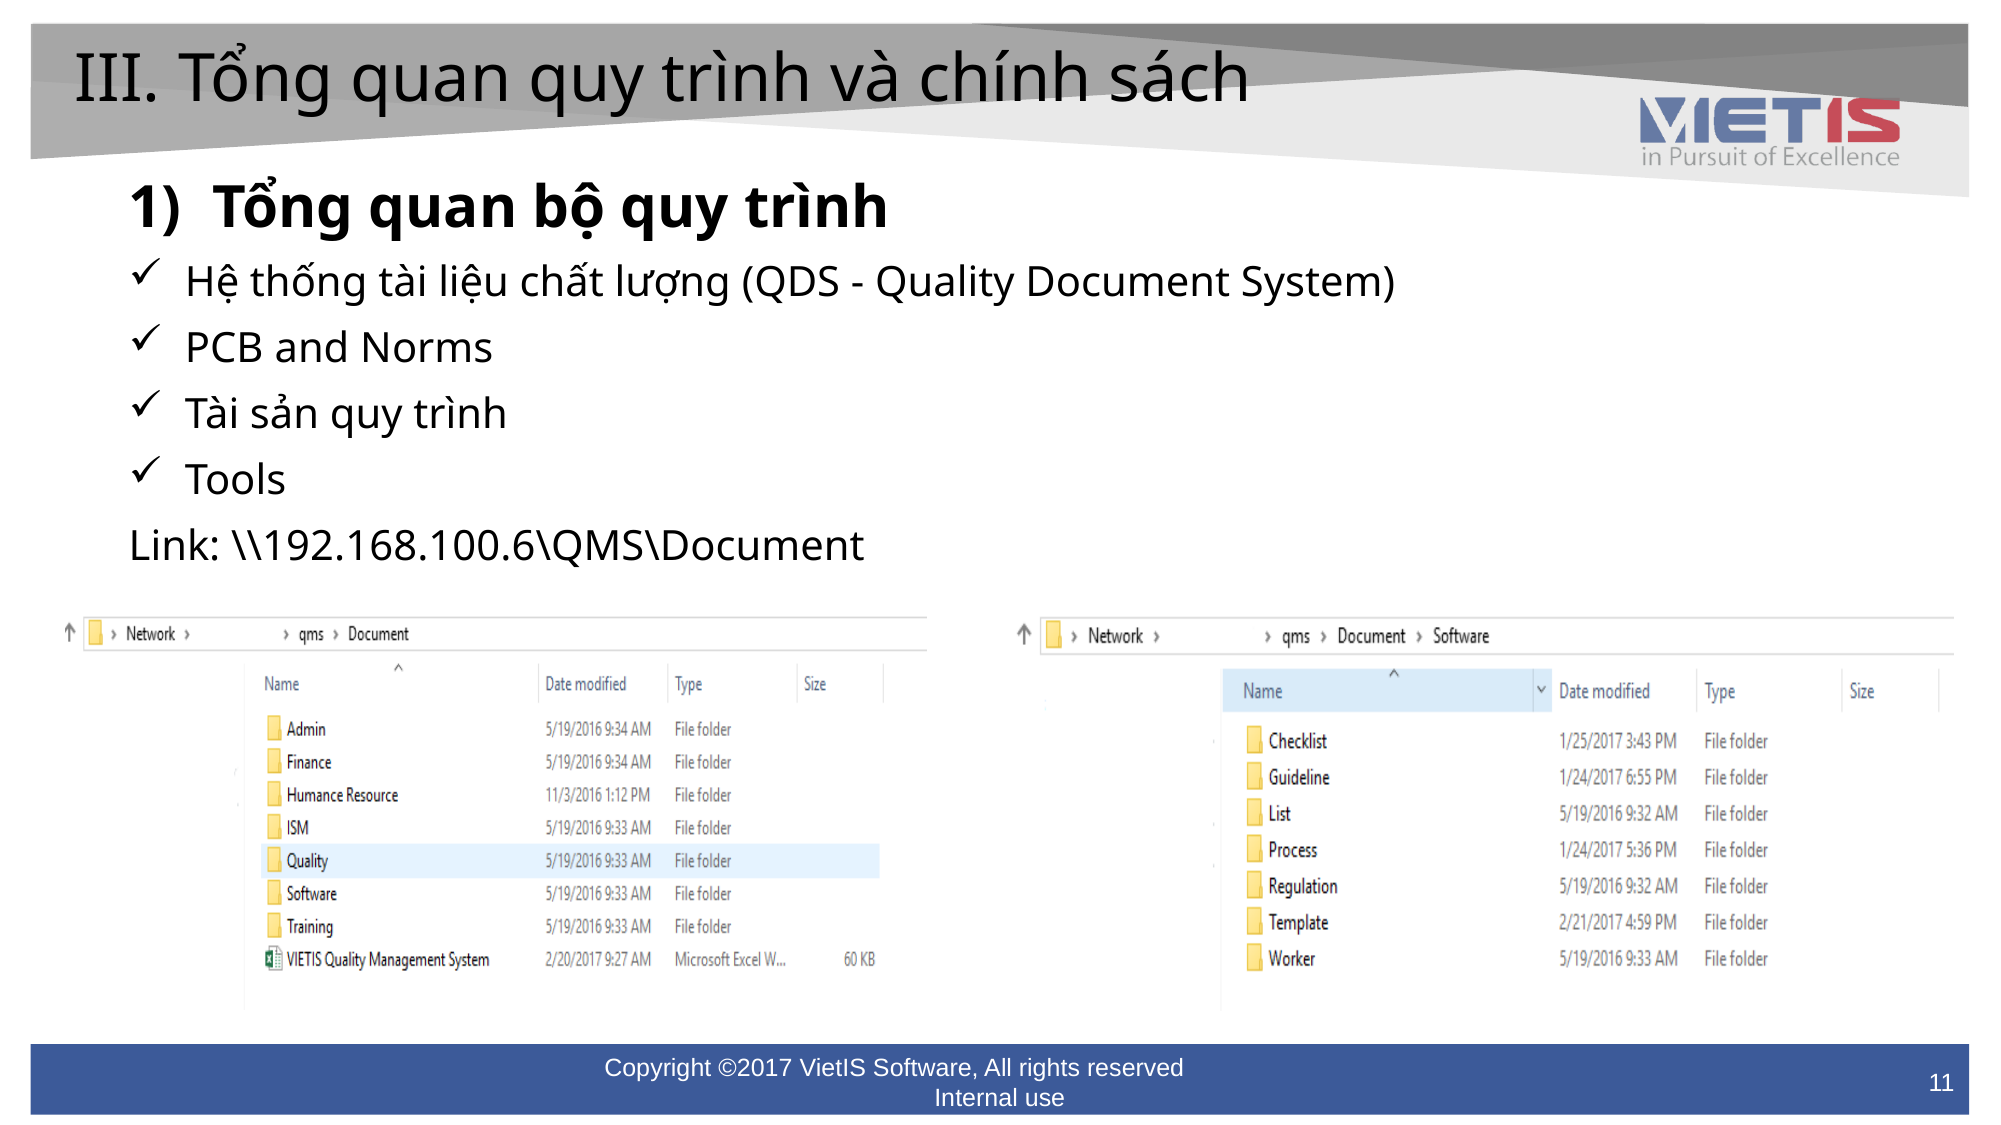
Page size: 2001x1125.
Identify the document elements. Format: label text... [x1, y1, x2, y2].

picture [1011, 607, 1954, 1011]
picture [65, 606, 927, 1010]
text_box III. Tổng quan quy trình và chính sách [60, 27, 1386, 123]
text_box Tổng quan bộ quy trình Hệ thống tài liệu chất lượng (QDS - Quality Document System) PCB and Norms Tài sản quy trình Tools Link: \\192.168.100.6\QMS\Document [113, 169, 1859, 577]
